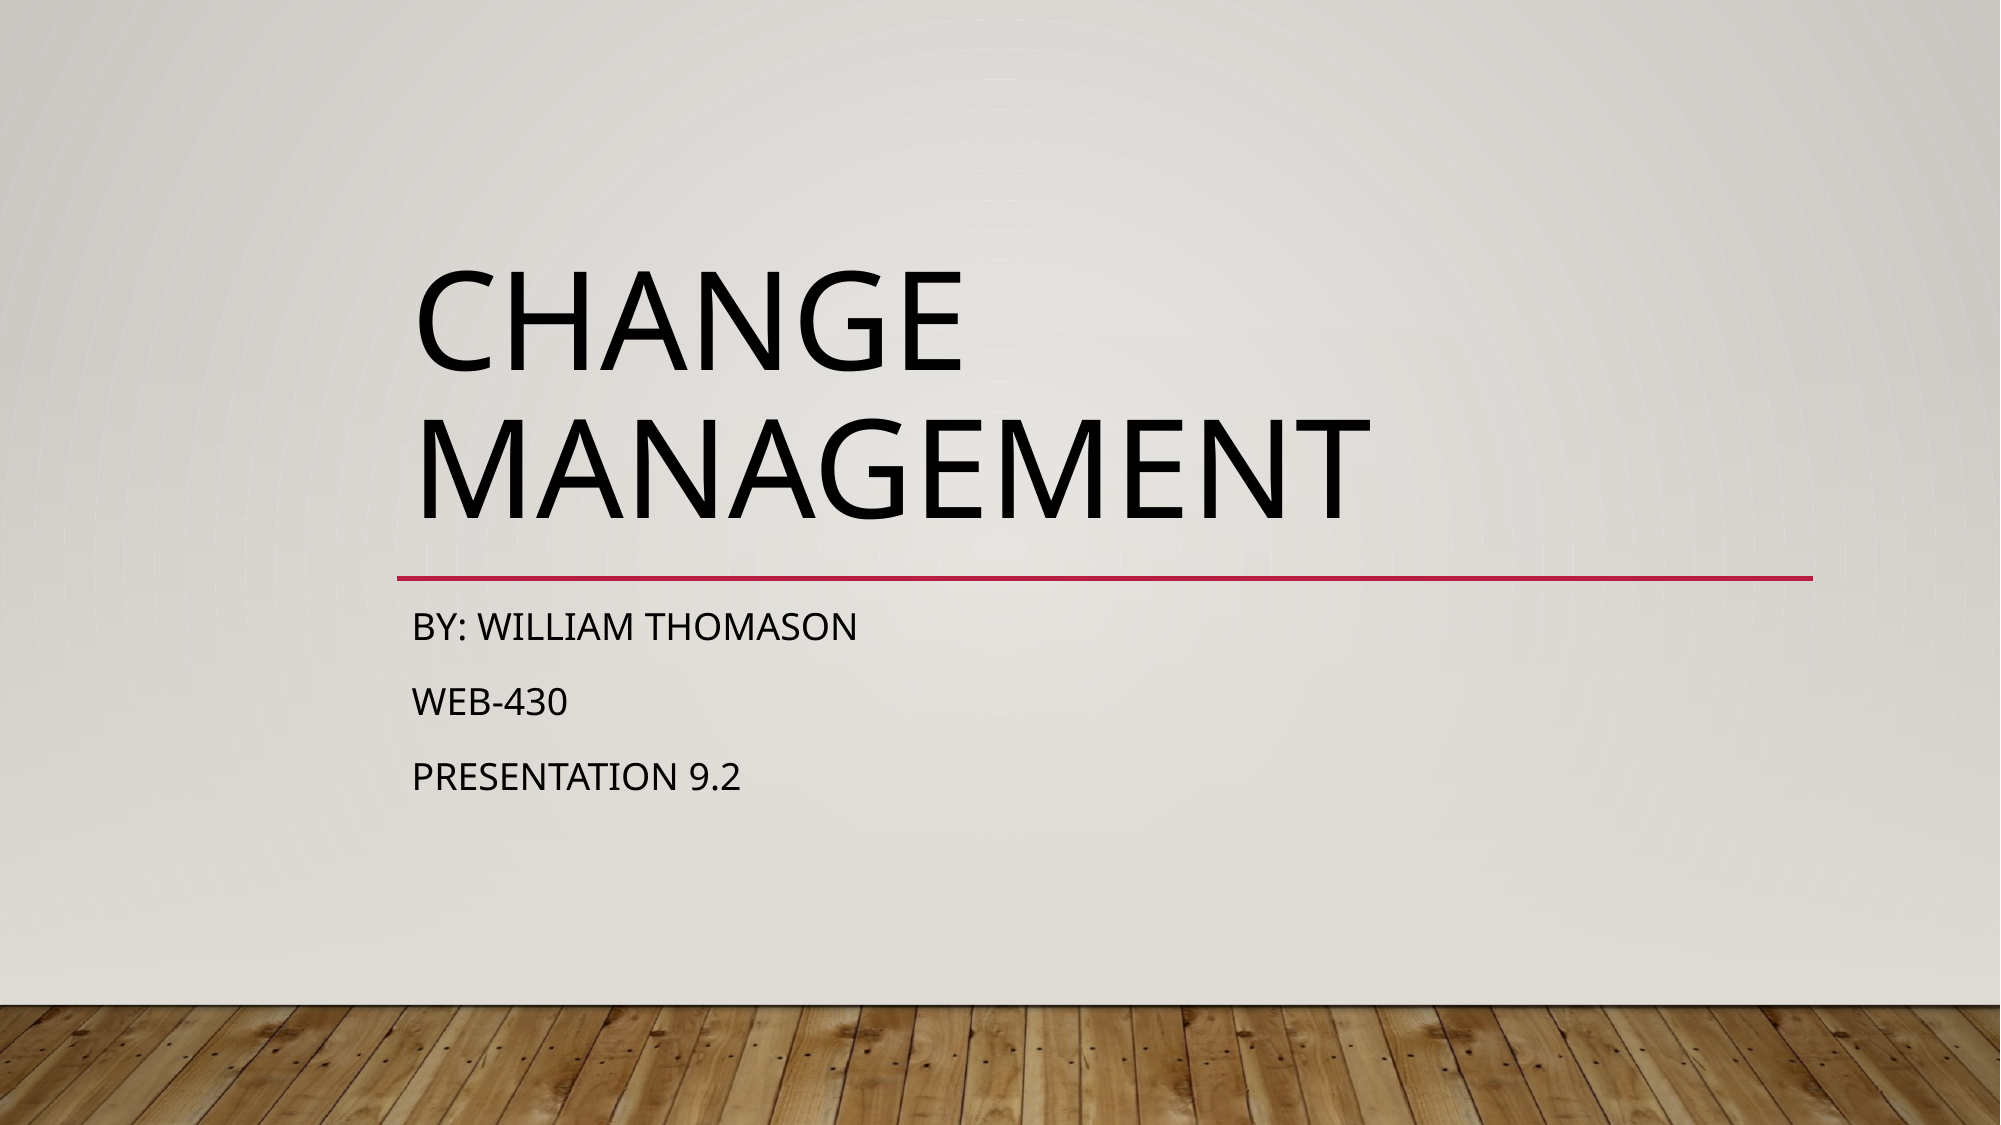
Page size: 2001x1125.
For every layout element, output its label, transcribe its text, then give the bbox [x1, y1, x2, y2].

title Change Management [396, 131, 1814, 549]
picture [0, 1005, 2000, 1125]
subtitle By: William Thomason WEB-430 Presentation 9.2 [396, 579, 1814, 814]
